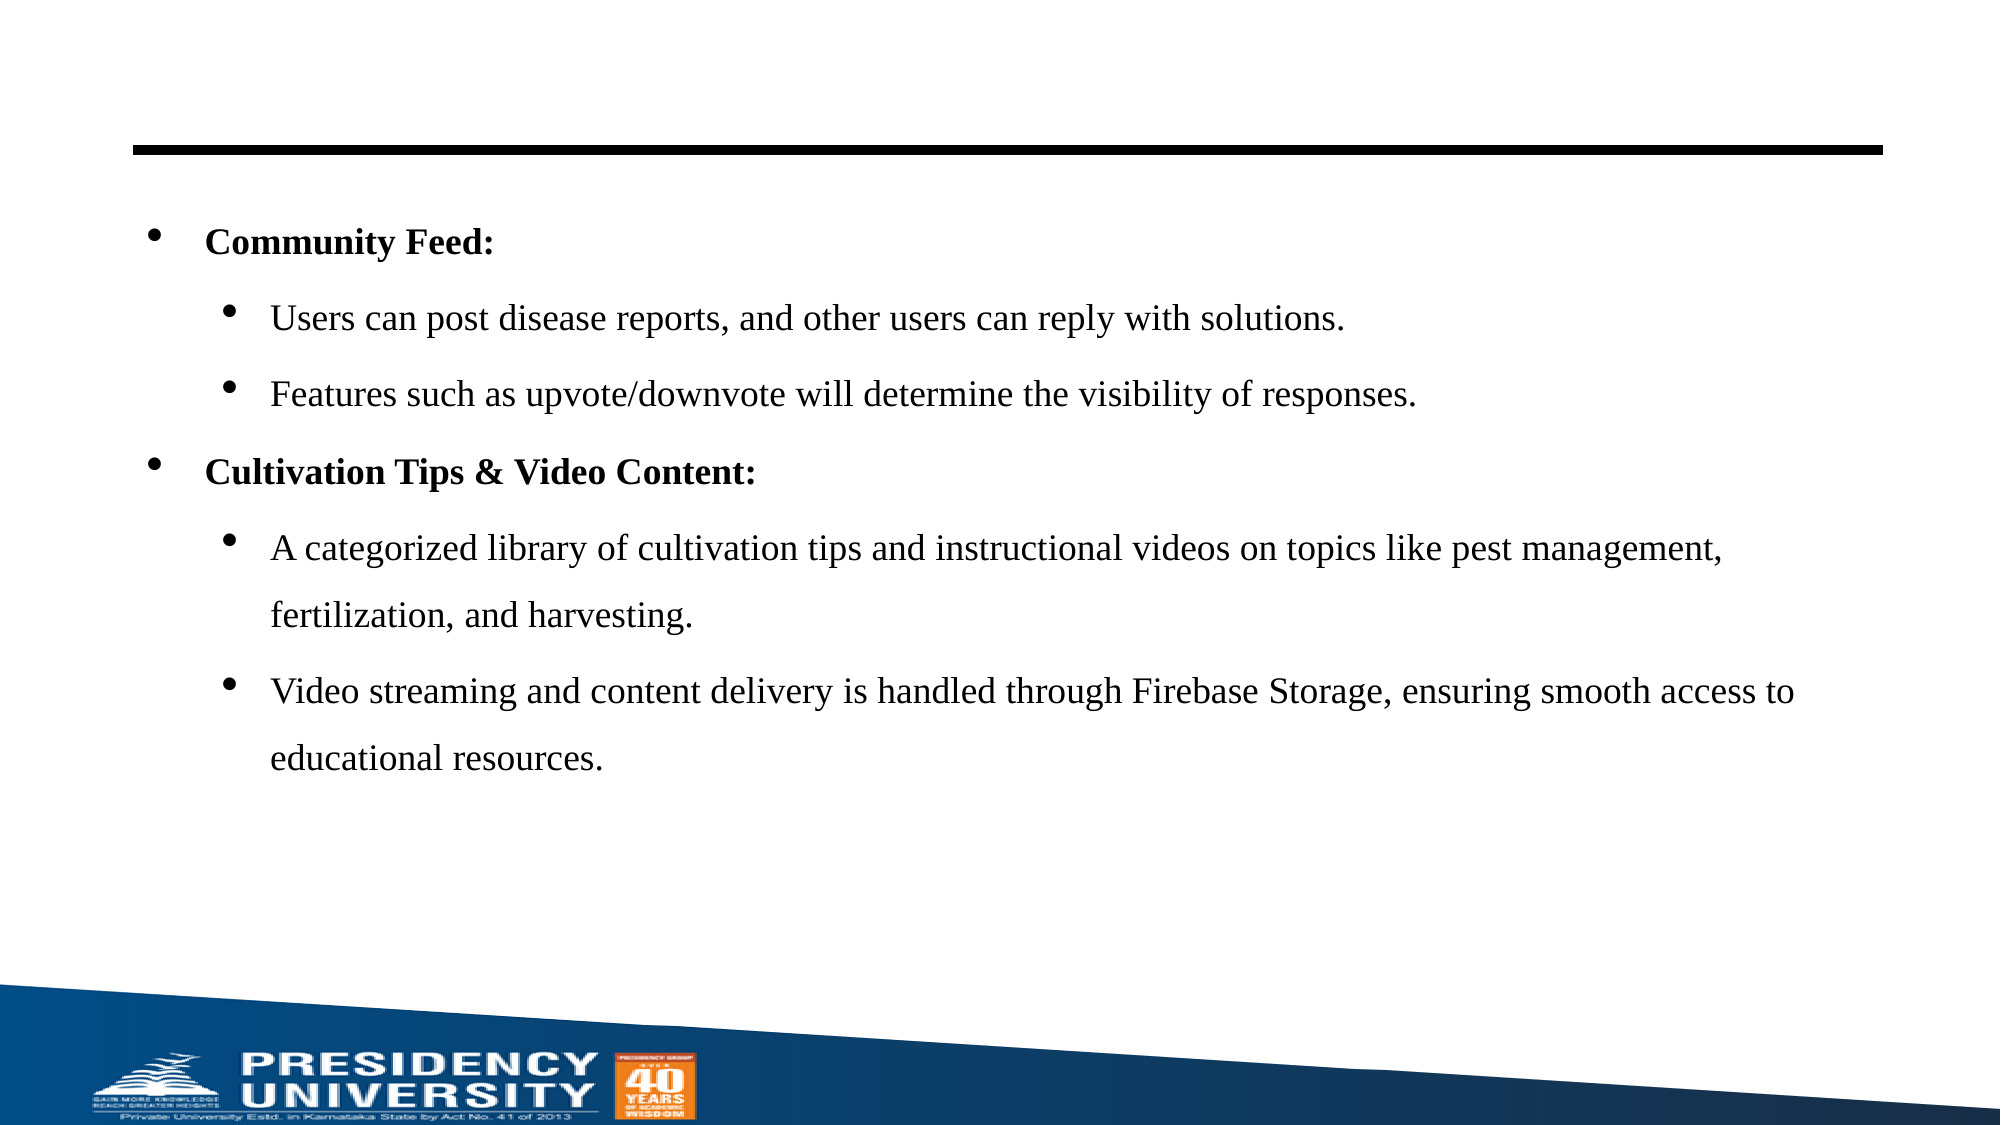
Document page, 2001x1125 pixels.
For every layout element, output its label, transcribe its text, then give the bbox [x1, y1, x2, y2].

picture [0, 982, 2000, 1125]
list Community Feed: Users can post disease reports, and other users can reply with solutions. Features such as upvote/downvote will determine the visibility of responses. Cultivation Tips & Video Content: A categorized library of cultivation tips and instructional videos on topics like pest management, fertilization, and harvesting. Video streaming and content delivery is handled through Firebase Storage, ensuring smooth access to educational resources. [133, 187, 1884, 1000]
